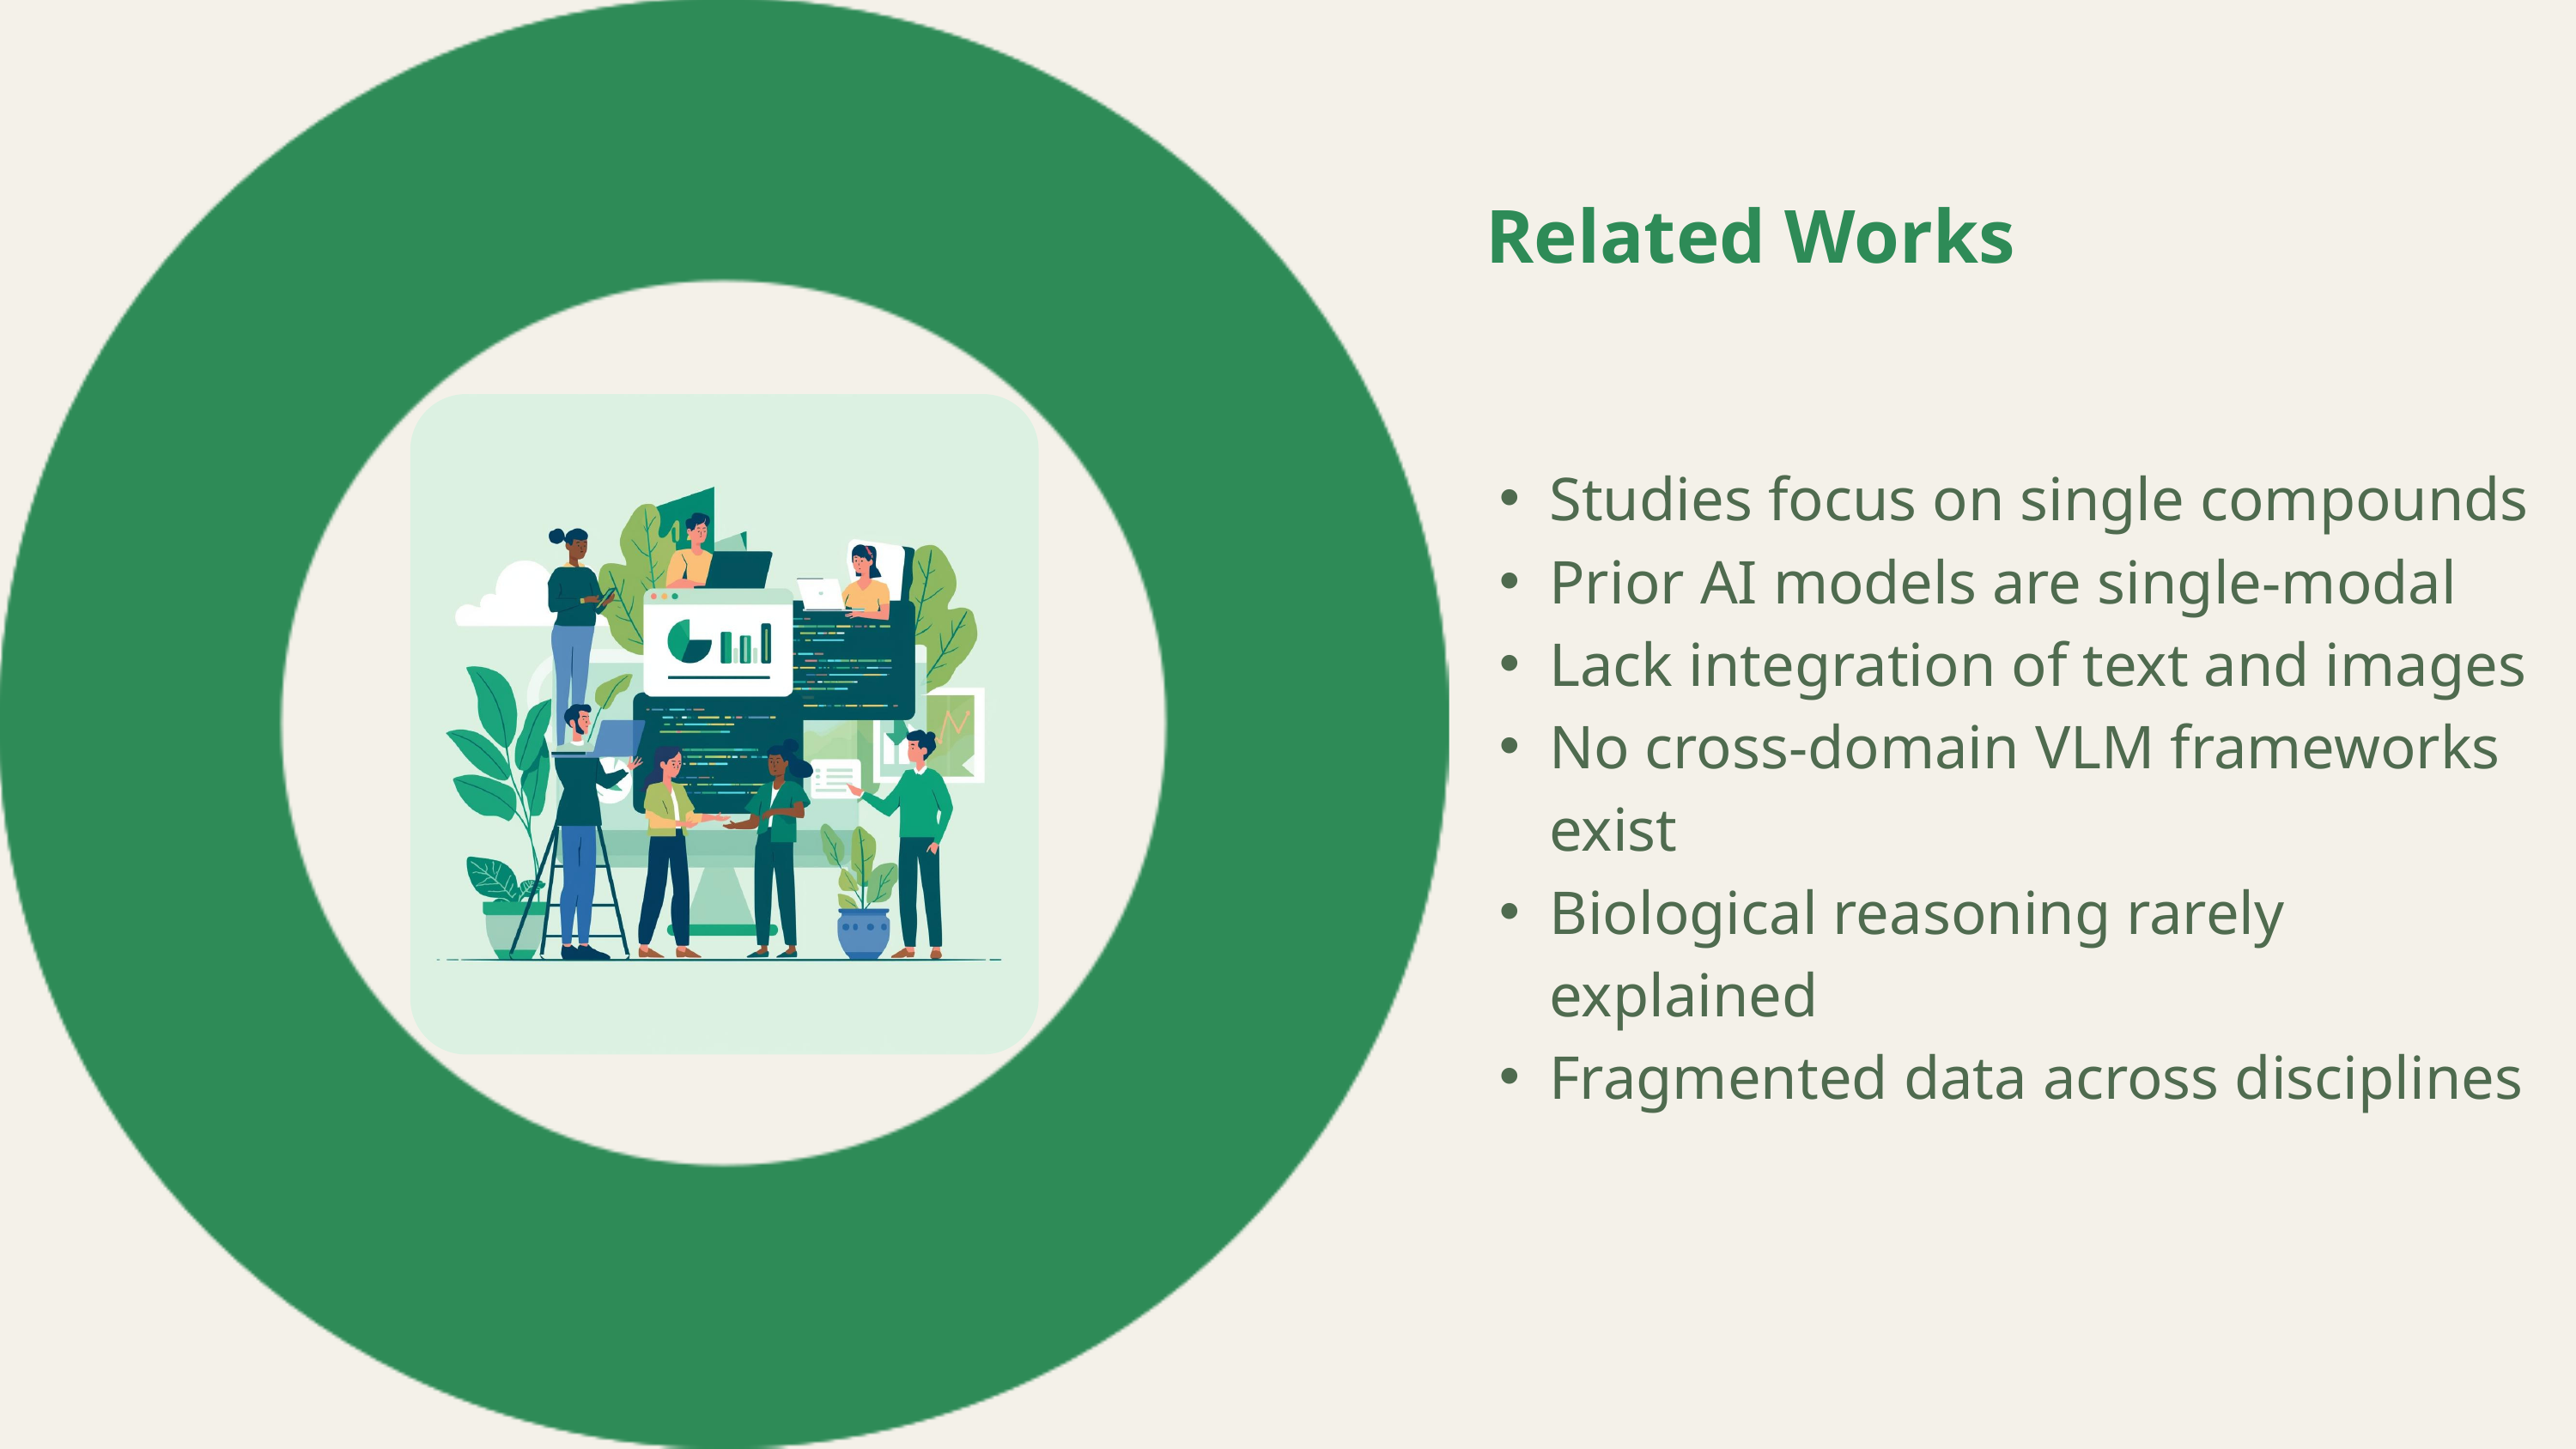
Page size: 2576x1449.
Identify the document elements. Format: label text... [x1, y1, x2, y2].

text_box [0, 0, 1449, 1449]
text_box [410, 393, 1039, 1055]
text_box Studies focus on single compounds Prior AI models are single-modal Lack integration of text and images No cross-domain VLM frameworks exist Biological reasoning rarely explained Fragmented data across disciplines [1449, 450, 2554, 1194]
text_box Related Works [1485, 203, 2576, 278]
